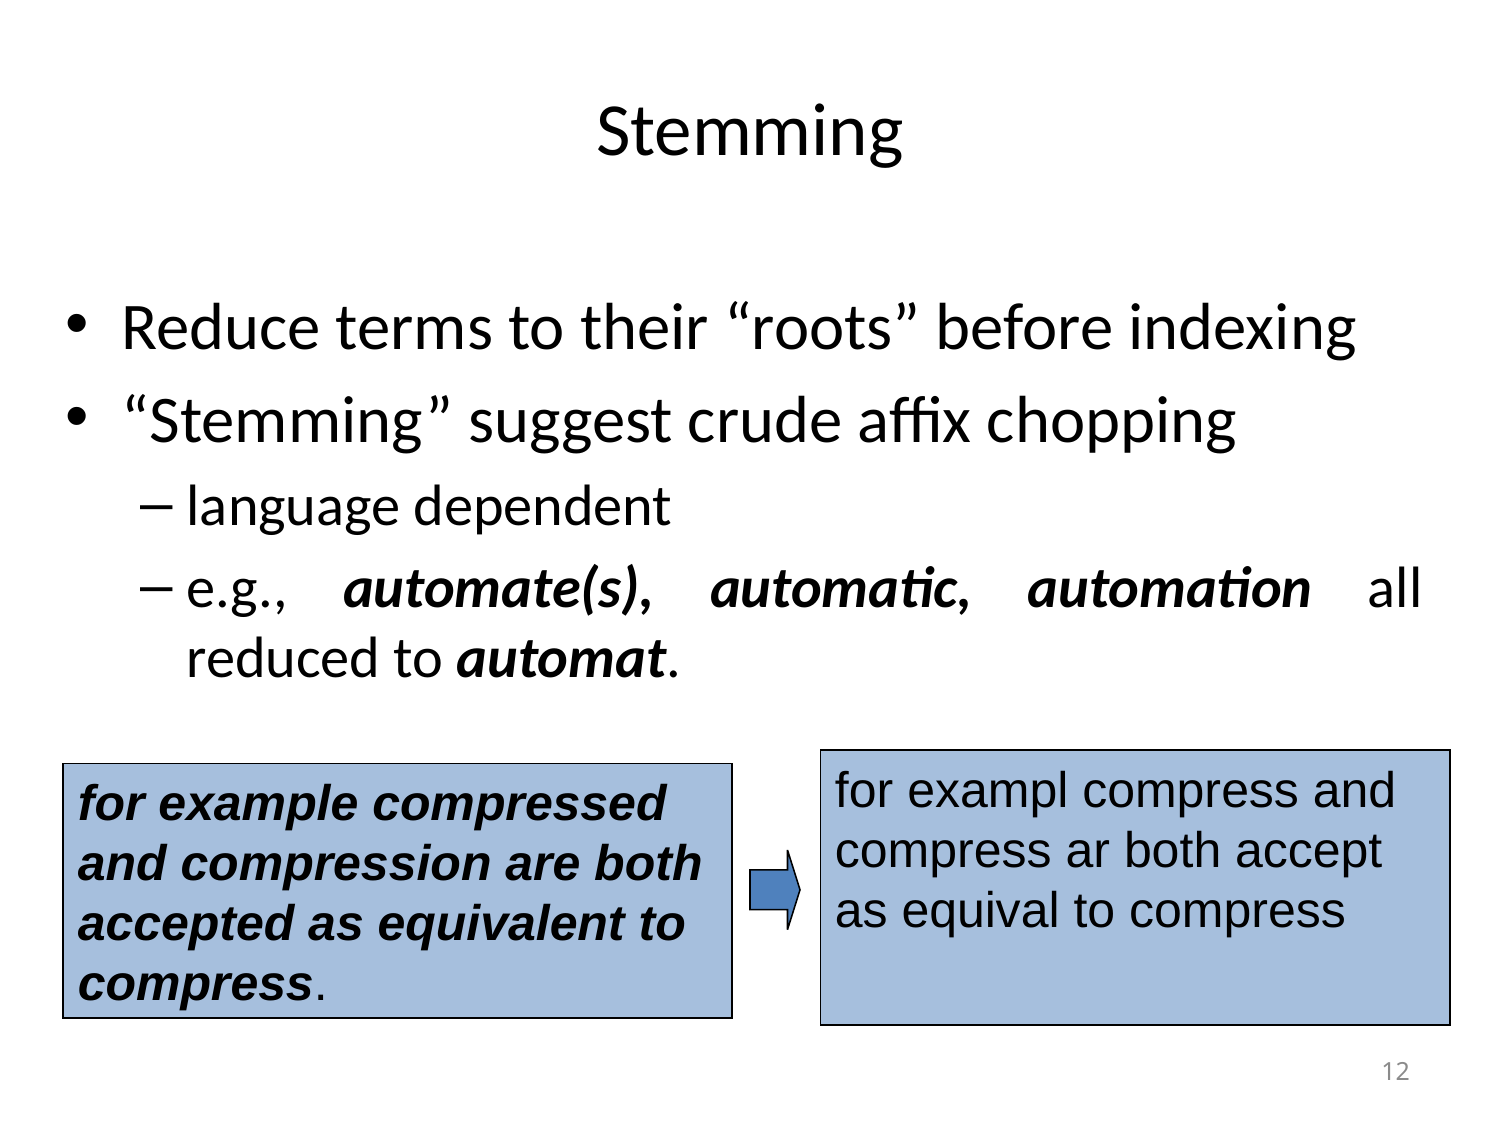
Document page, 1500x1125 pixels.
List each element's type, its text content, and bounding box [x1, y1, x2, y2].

text_box [750, 849, 801, 930]
text_box for exampl compress and compress ar both accept as equival to compress [820, 750, 1450, 1025]
list Reduce terms to their “roots” before indexing “Stemming” suggest crude affix chopping language dependent e.g., automate(s), automatic, automation all reduced to automat. [50, 275, 1438, 1075]
text_box [127, 274, 158, 350]
slide_number 12 [1074, 1042, 1425, 1103]
title Stemming [87, 62, 1413, 188]
text_box for example compressed and compression are both accepted as equivalent to compress. [63, 763, 732, 1018]
